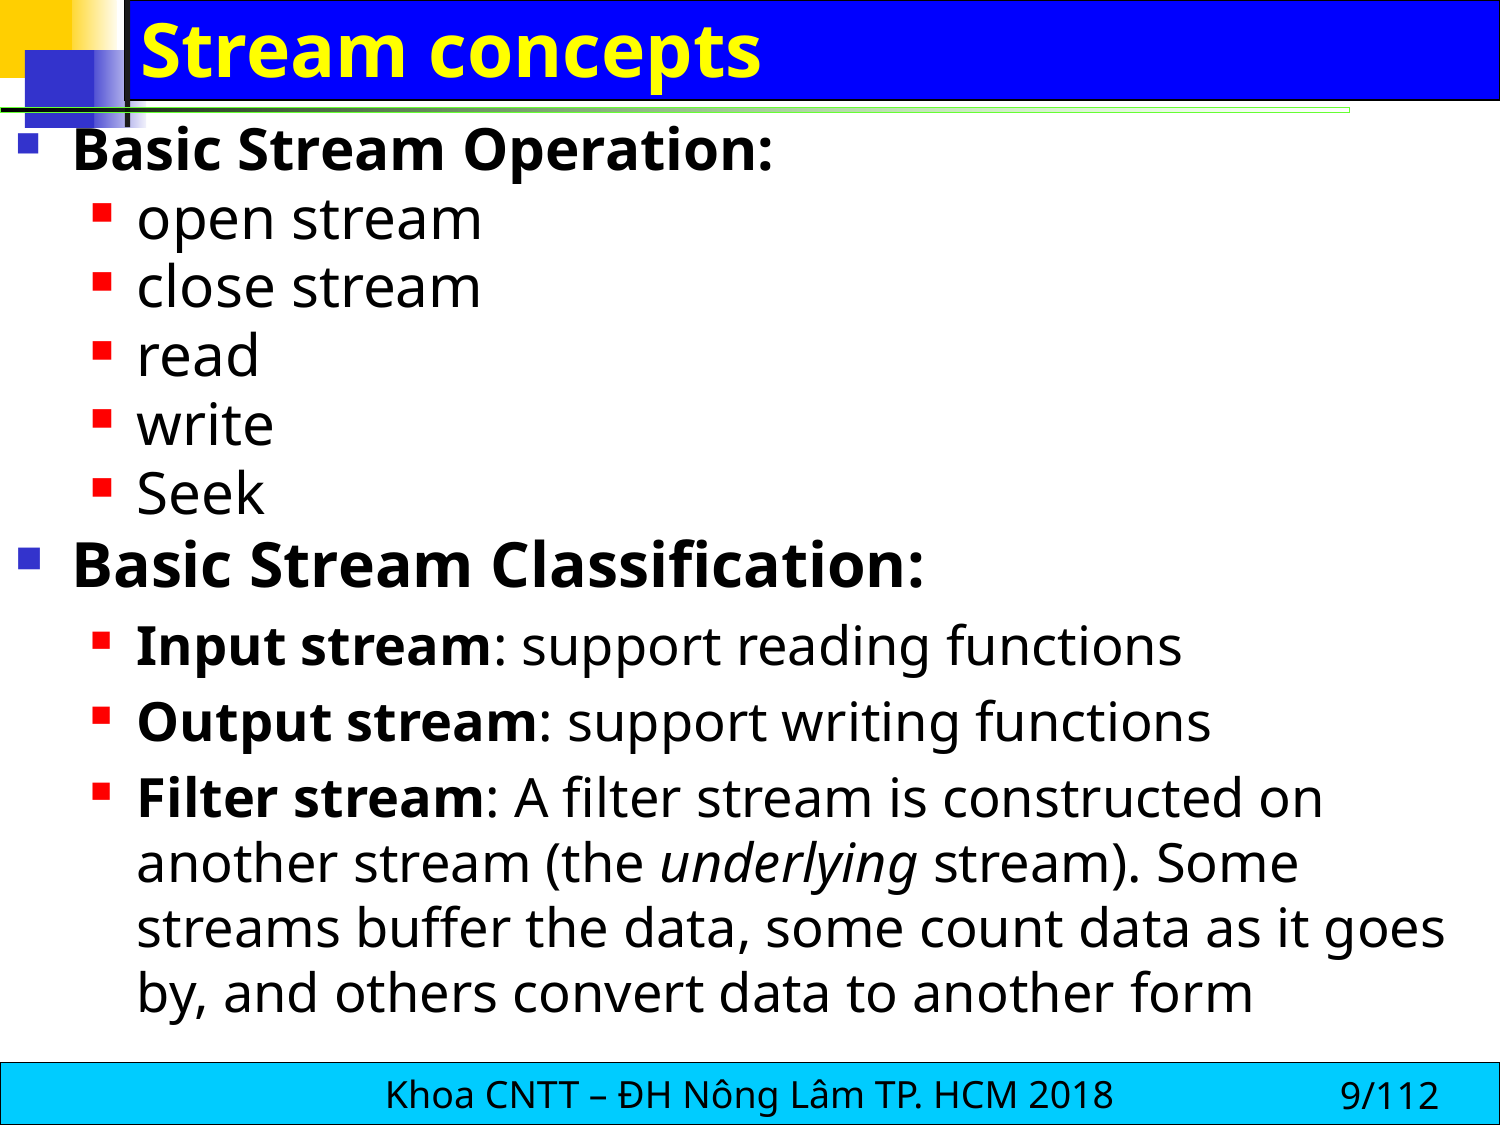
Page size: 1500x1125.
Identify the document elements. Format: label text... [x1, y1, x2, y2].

list Basic Stream Operation: open stream close stream read write Seek Basic Stream Classification: Input stream: support reading functions Output stream: support writing functions Filter stream: A filter stream is constructed on another stream (the underlying stream). Some streams buffer the data, some count data as it goes by, and others convert data to another form [0, 112, 1500, 1050]
title Stream concepts [124, 12, 1467, 101]
